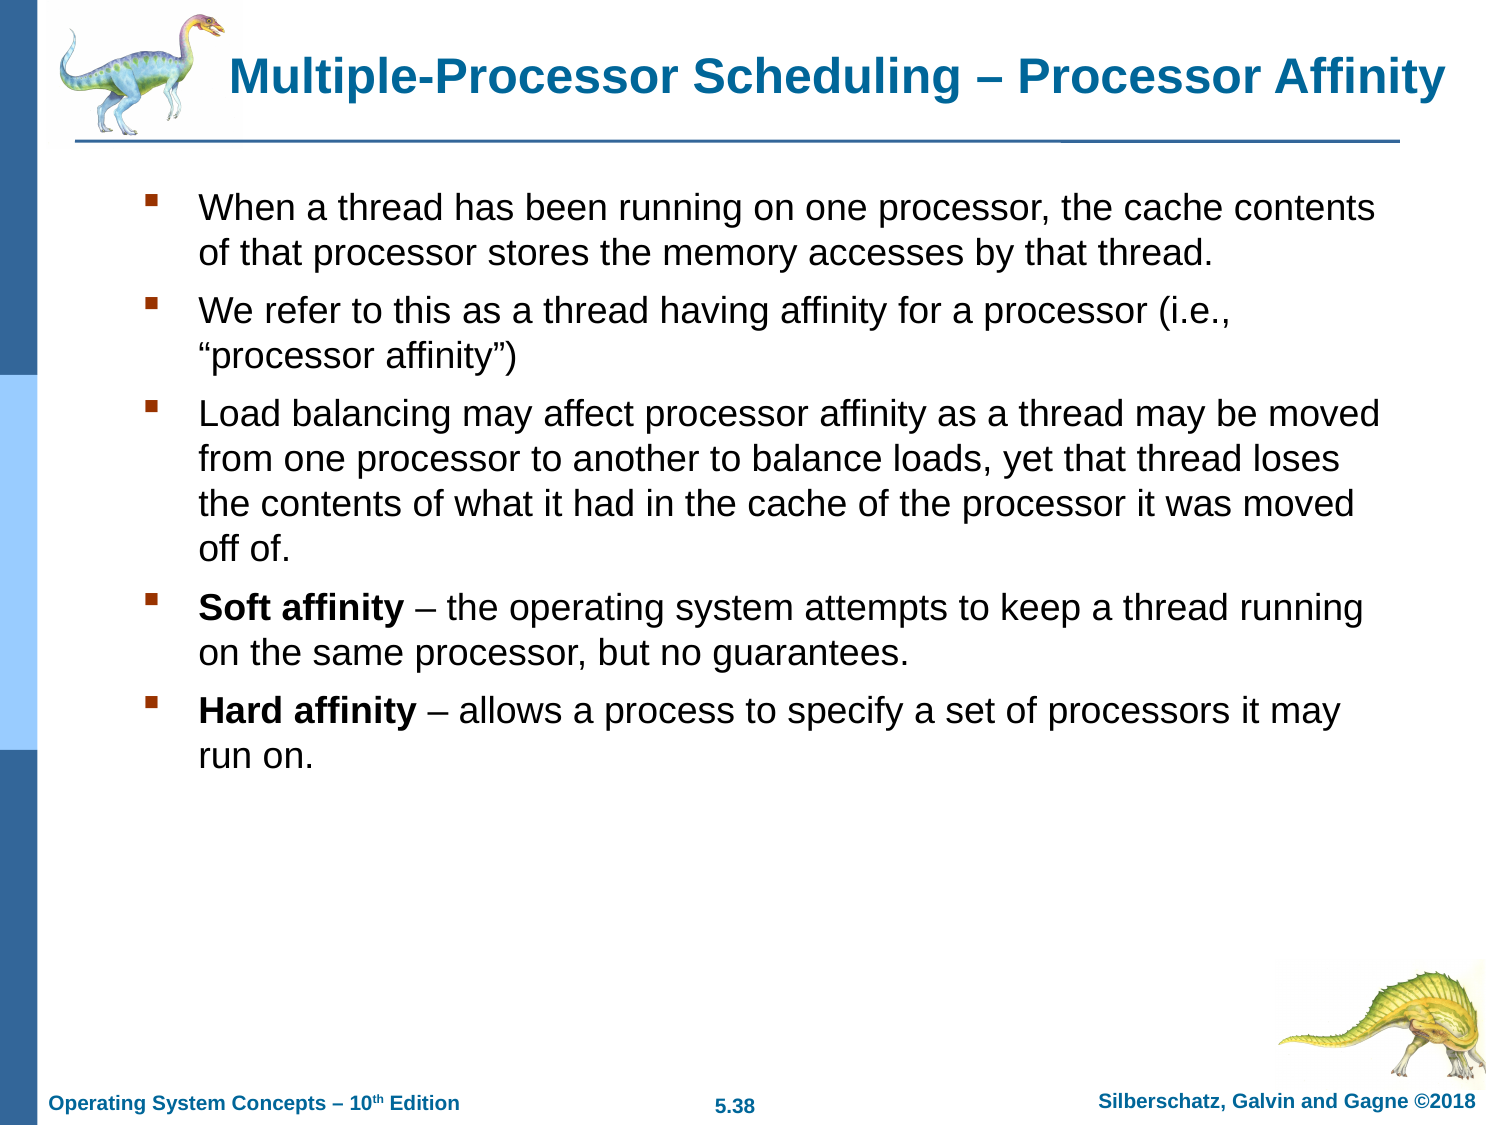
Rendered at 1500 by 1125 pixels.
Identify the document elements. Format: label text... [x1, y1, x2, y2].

title Multiple-Processor Scheduling – Processor Affinity [161, 23, 1500, 112]
list When a thread has been running on one processor, the cache contents of that processor stores the memory accesses by that thread. We refer to this as a thread having affinity for a processor (i.e., “processor affinity”) Load balancing may affect processor affinity as a thread may be moved from one processor to another to balance loads, yet that thread loses the contents of what it had in the cache of the processor it was moved off of. Soft affinity – the operating system attempts to keep a thread running on the same processor, but no guarantees. Hard affinity – allows a process to specify a set of processors it may run on. [127, 175, 1401, 965]
picture [1275, 959, 1486, 1090]
picture [46, 0, 243, 149]
